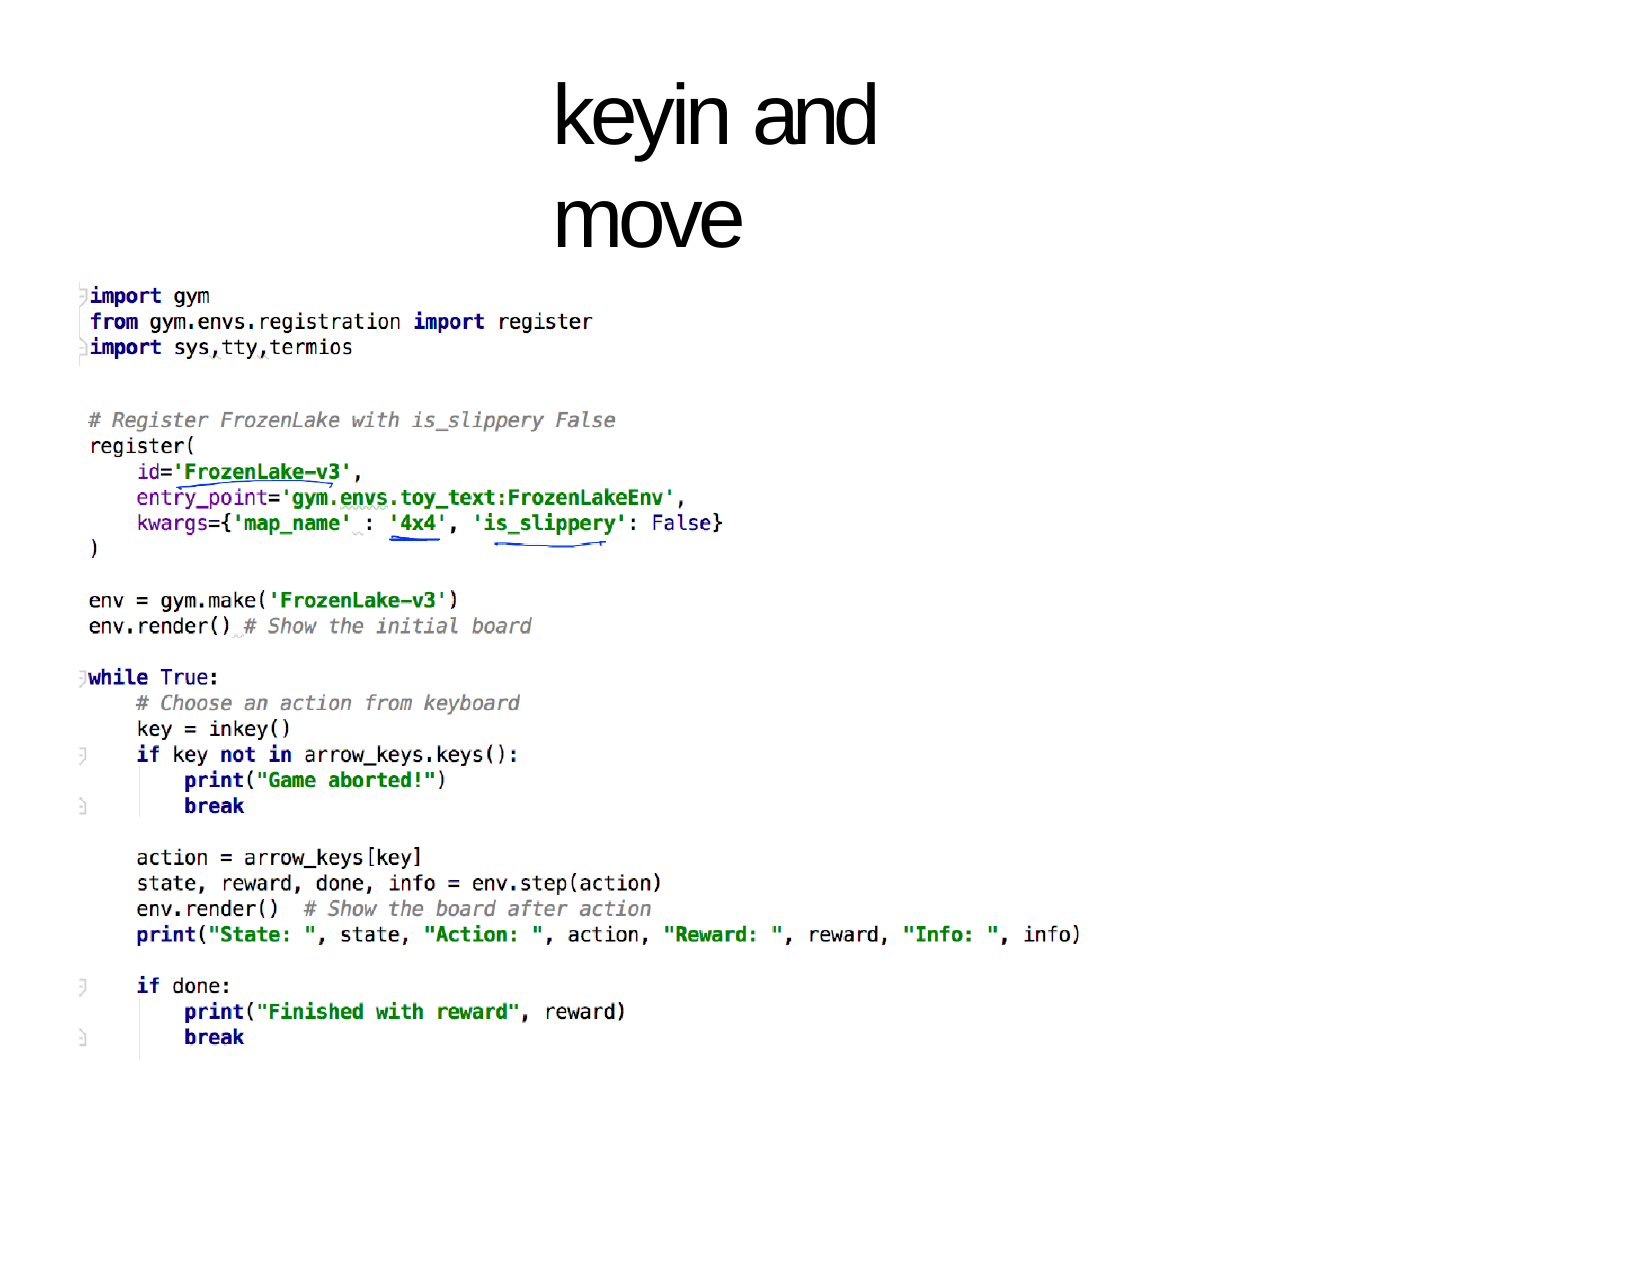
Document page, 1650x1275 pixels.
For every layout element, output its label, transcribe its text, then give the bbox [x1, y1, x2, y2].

text_box [79, 399, 1411, 1060]
title keyin and move [549, 57, 1090, 273]
text_box [79, 282, 593, 366]
